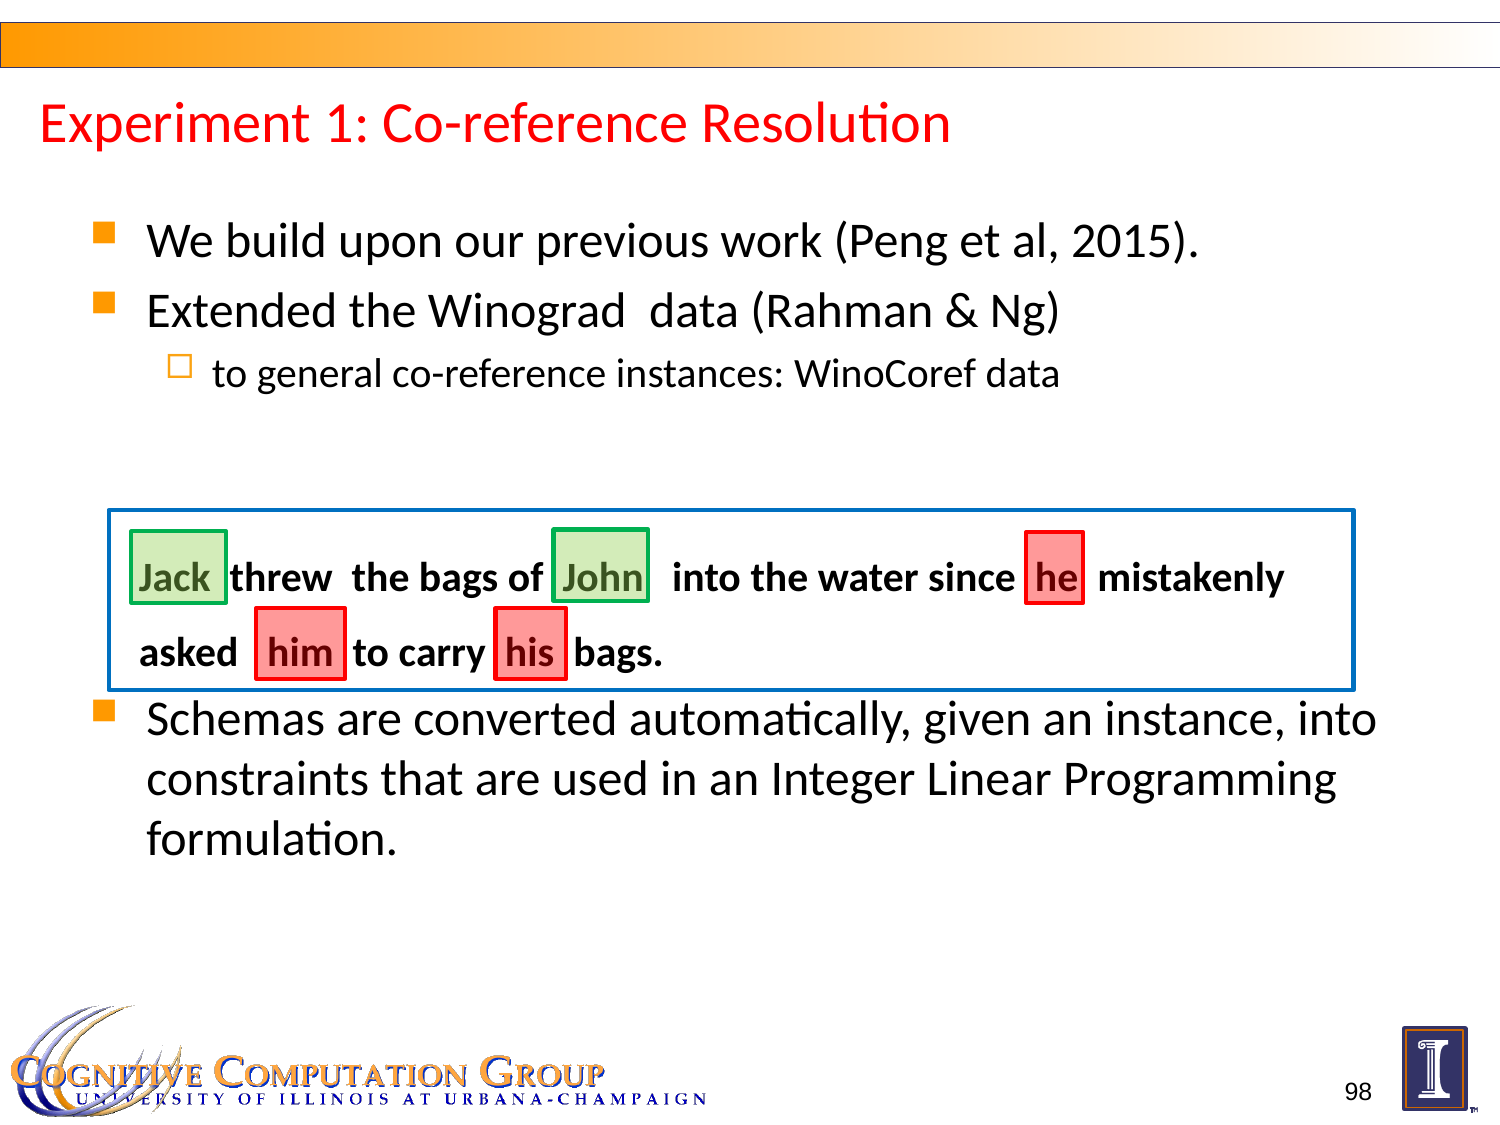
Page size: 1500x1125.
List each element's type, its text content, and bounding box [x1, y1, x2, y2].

title Experiment 1: Co-reference Resolution [24, 75, 1375, 163]
picture [0, 1000, 713, 1125]
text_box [108, 509, 1354, 685]
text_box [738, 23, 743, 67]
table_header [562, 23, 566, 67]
text_box [650, 23, 654, 67]
list We build upon our previous work (Peng et al, 2015). Extended the Winograd data (Rahman & Ng) to general co-reference instances: WinoCoref data Schemas are converted automatically, given an instance, into constraints that are used in an Integer Linear Programming formulation. [75, 200, 1425, 1013]
text_box Alex Smith [914, 23, 919, 67]
text_box [826, 23, 831, 67]
slide_number 98 [1237, 1074, 1388, 1113]
